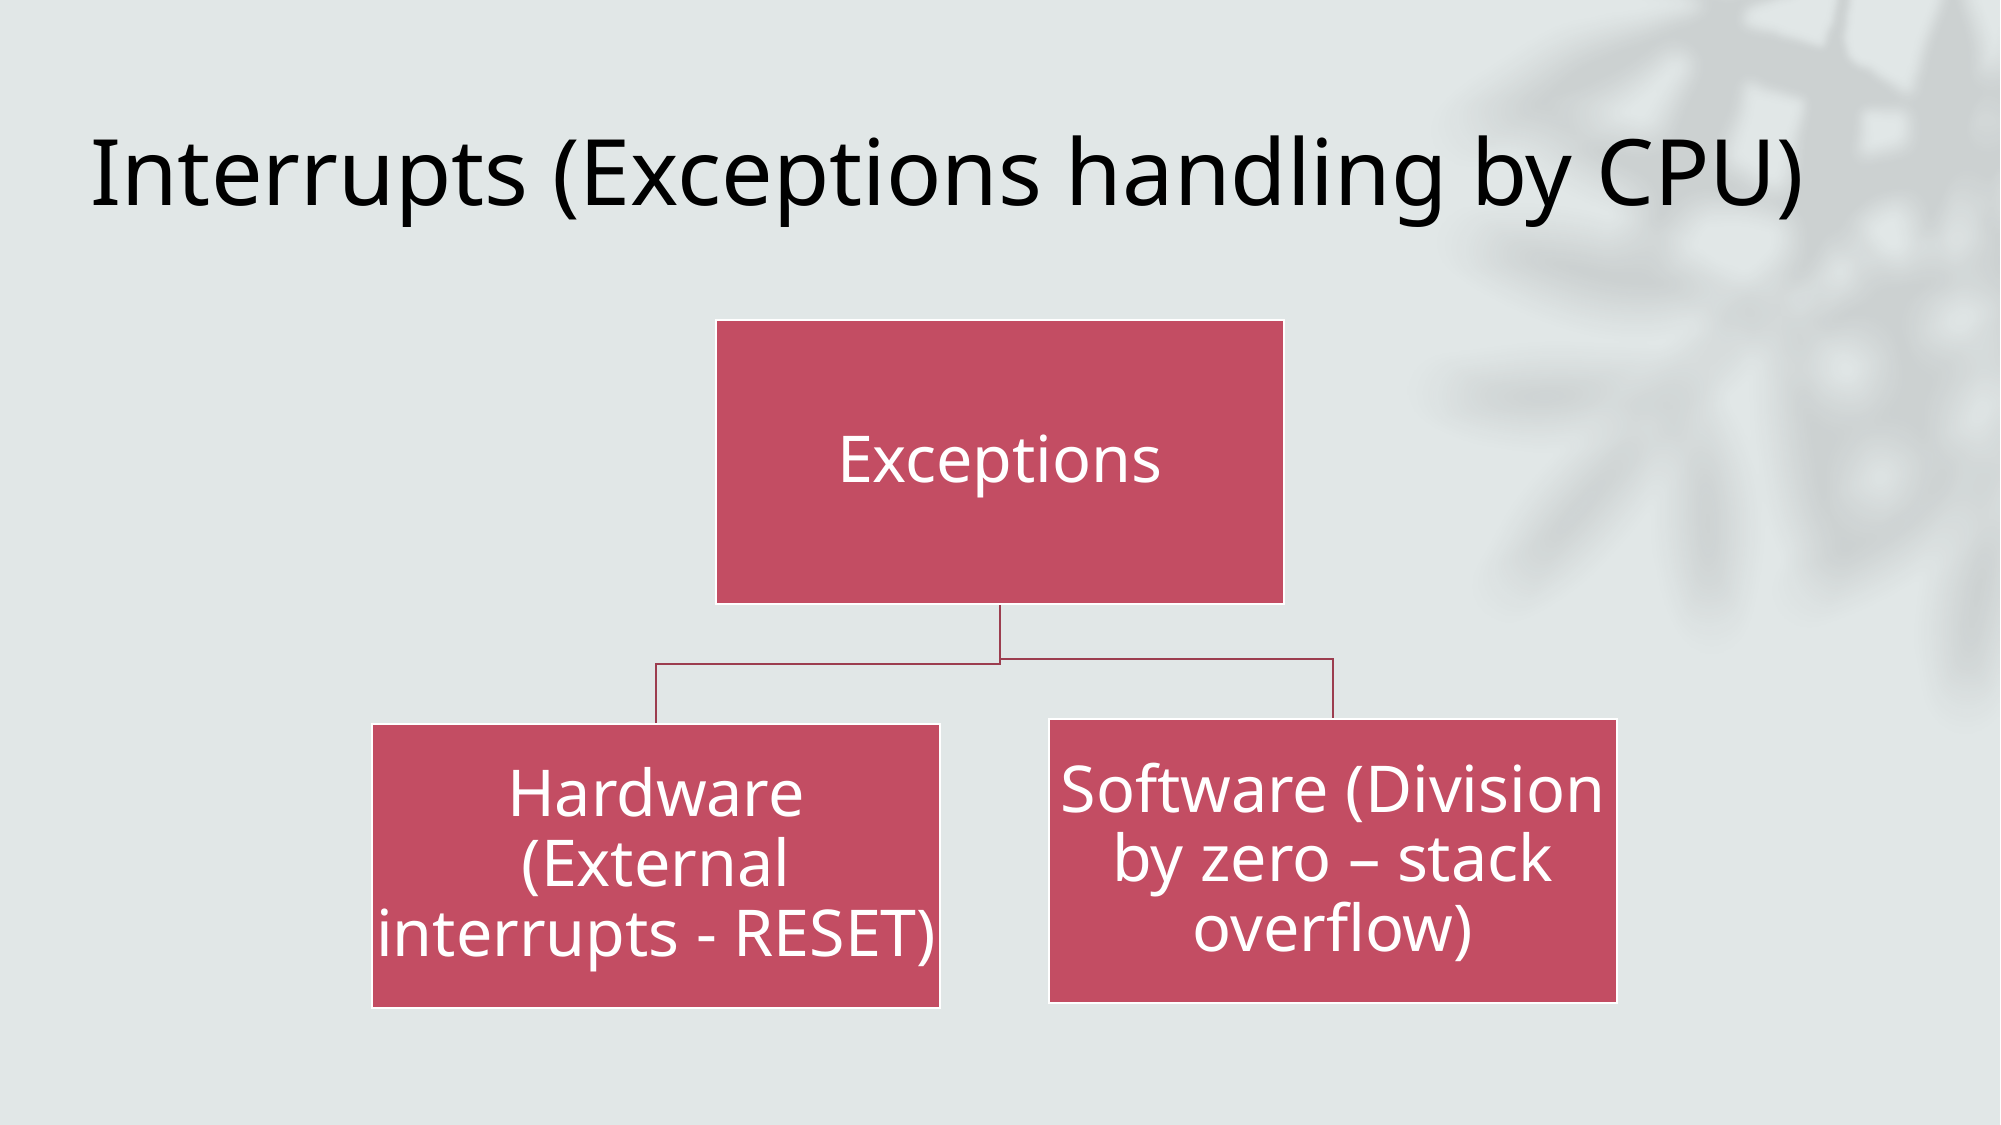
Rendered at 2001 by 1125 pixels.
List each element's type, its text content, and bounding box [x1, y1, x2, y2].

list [75, 319, 1925, 1009]
title Interrupts (Exceptions handling by CPU) [75, 60, 1863, 278]
